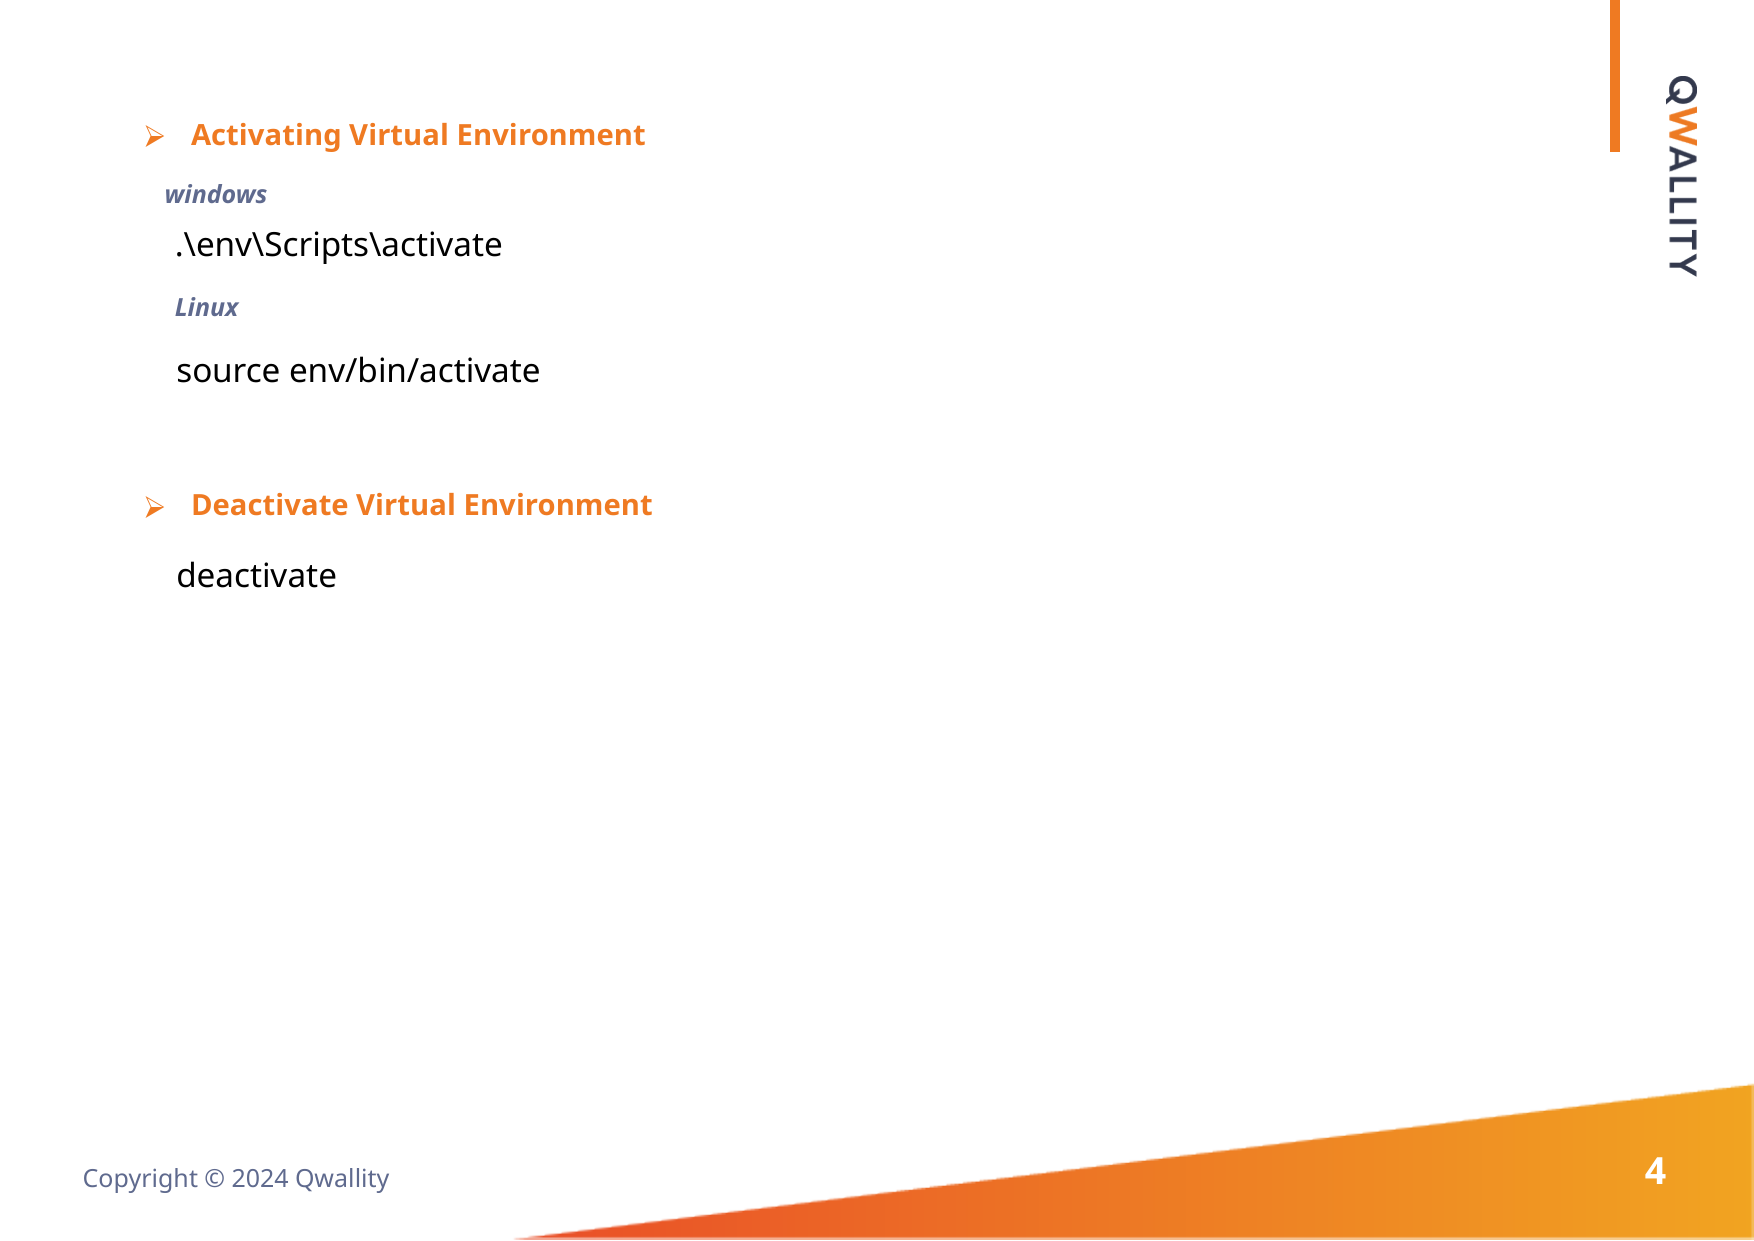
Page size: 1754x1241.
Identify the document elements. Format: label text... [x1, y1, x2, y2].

text_box .\env\Scripts\activate [159, 215, 1038, 271]
text_box windows [149, 170, 1027, 216]
text_box Linux [159, 283, 1038, 329]
picture [0, 1034, 1754, 1240]
text_box Activating Virtual Environment [129, 108, 1007, 159]
text_box Deactivate Virtual Environment [129, 478, 1007, 529]
picture [1666, 76, 1697, 277]
slide_number 4 [1615, 1139, 1697, 1206]
text_box source env/bin/activate [161, 341, 1039, 397]
text_box deactivate [161, 546, 1039, 602]
